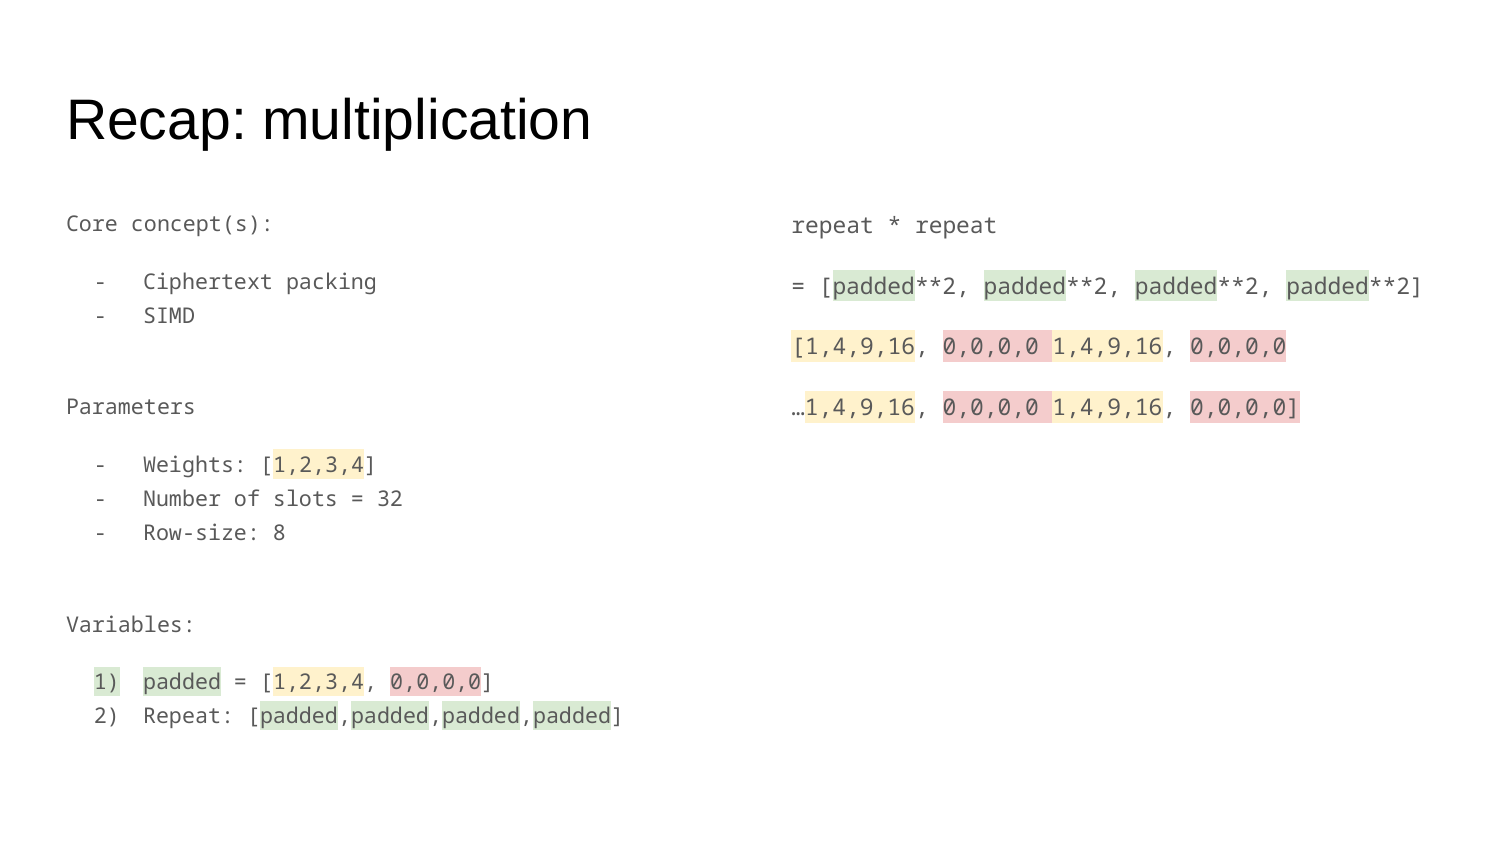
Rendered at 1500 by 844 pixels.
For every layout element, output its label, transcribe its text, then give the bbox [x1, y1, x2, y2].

list repeat * repeat = [padded**2, padded**2, padded**2, padded**2] [1,4,9,16, 0,0,0,0 1,4,9,16, 0,0,0,0 …1,4,9,16, 0,0,0,0 1,4,9,16, 0,0,0,0] [776, 189, 1476, 750]
list Core concept(s): Ciphertext packing SIMD Parameters Weights: [1,2,3,4] Number of slots = 32 Row-size: 8 Variables: padded = [1,2,3,4, 0,0,0,0] Repeat: [padded,padded,padded,padded] [51, 189, 750, 750]
title Recap: multiplication [51, 72, 1449, 167]
